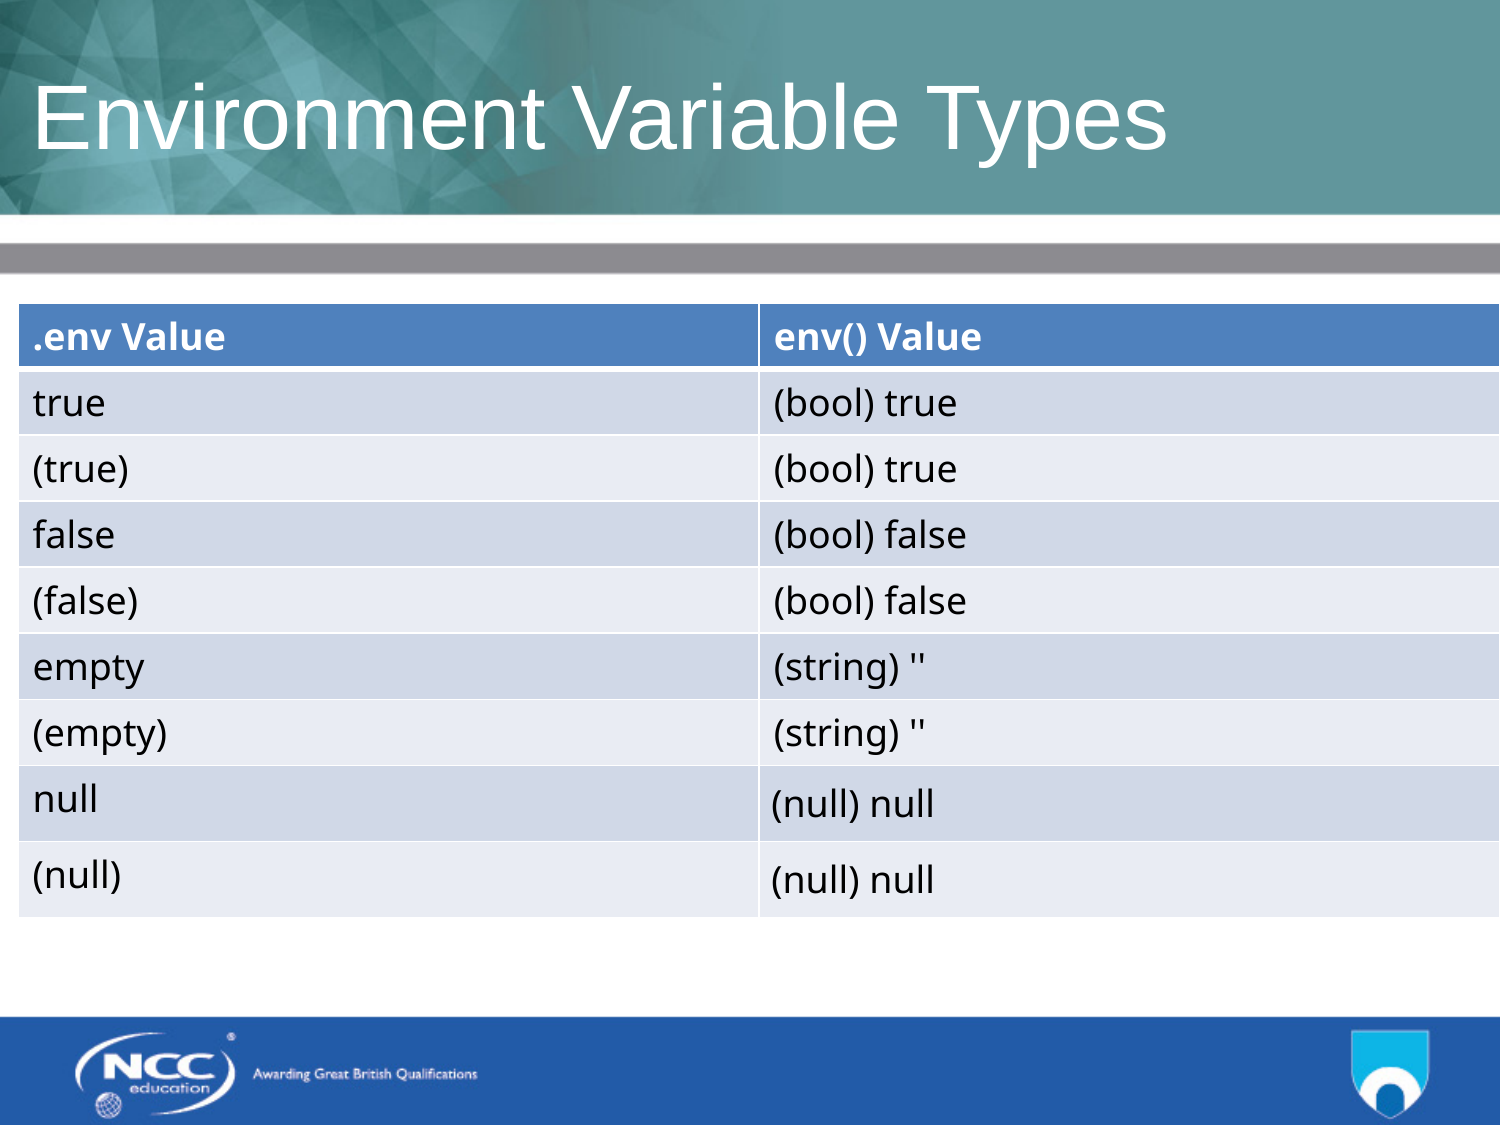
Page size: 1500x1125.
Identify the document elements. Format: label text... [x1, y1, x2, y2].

table_cell (null) [19, 842, 758, 917]
table_cell true [19, 372, 758, 434]
table_cell (bool) false [760, 502, 1499, 566]
table_cell (false) [19, 568, 758, 632]
table_cell (bool) true [760, 372, 1499, 434]
table_cell (bool) true [760, 436, 1499, 500]
table_header env() Value [760, 304, 1499, 366]
title Environment Variable Types [16, 19, 1459, 207]
table_cell null [19, 766, 758, 841]
table_cell empty [19, 634, 758, 699]
picture [0, 0, 1500, 1125]
table_cell (null) null [760, 842, 1499, 917]
table_header .env Value [19, 304, 758, 366]
table_cell (bool) false [760, 568, 1499, 632]
table_cell (null) null [760, 766, 1499, 841]
table_cell false [19, 502, 758, 566]
table_cell (true) [19, 436, 758, 500]
table_cell (string) '' [760, 634, 1499, 699]
table_cell (string) '' [760, 700, 1499, 765]
table_cell (empty) [19, 700, 758, 765]
